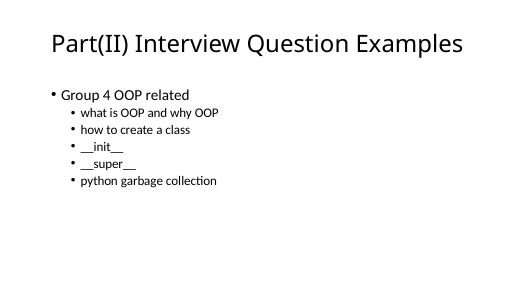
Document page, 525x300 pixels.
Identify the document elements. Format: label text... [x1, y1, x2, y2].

title Part(II) Interview Question Examples [36, 15, 489, 74]
list Group 4 OOP related what is OOP and why OOP how to create a class __init__ __super__ python garbage collection [36, 79, 489, 271]
